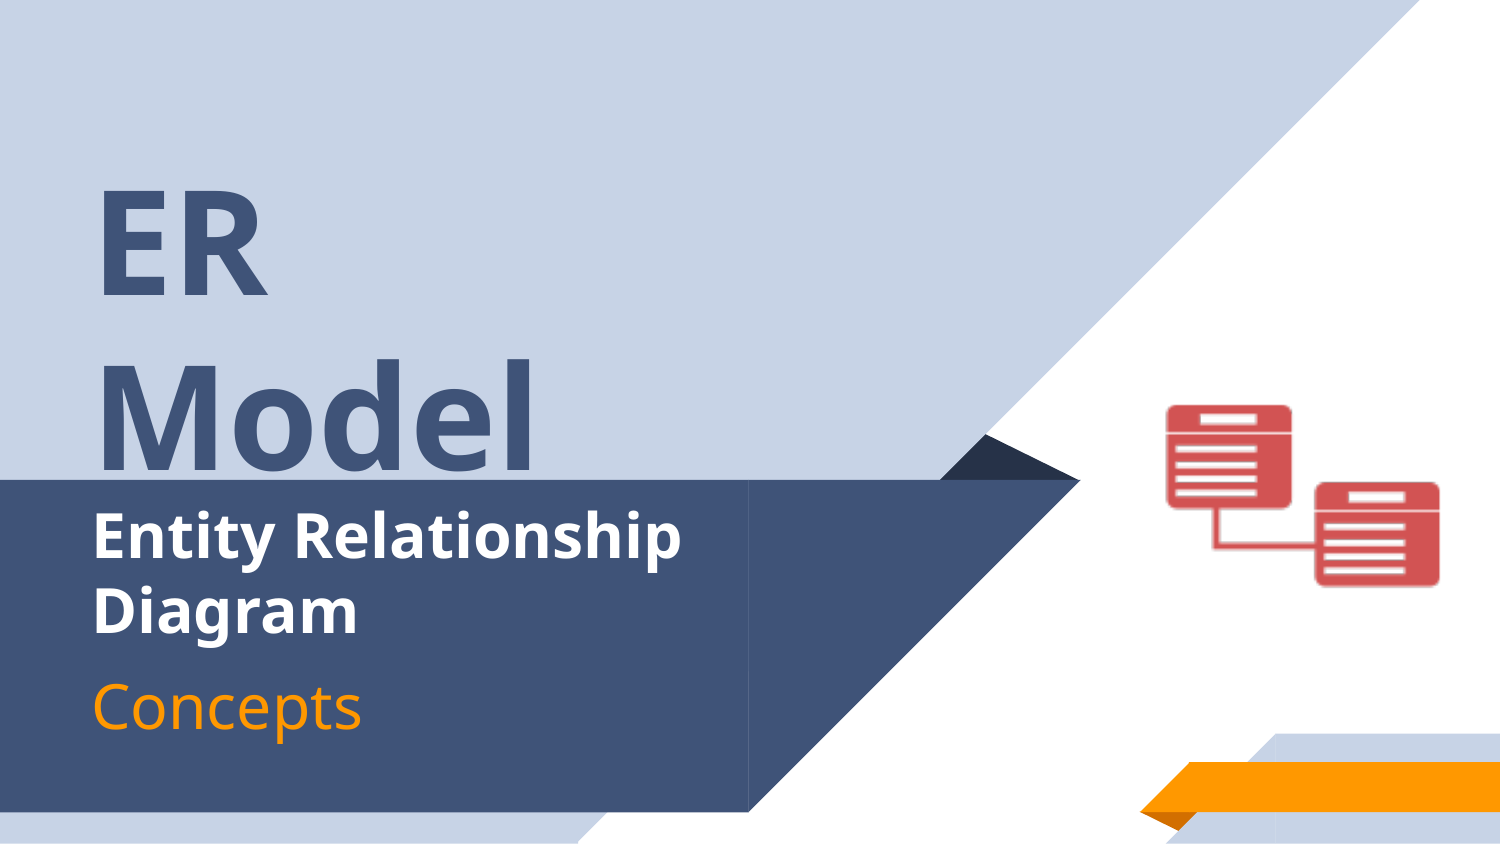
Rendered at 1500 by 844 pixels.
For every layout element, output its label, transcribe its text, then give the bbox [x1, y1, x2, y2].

text_box ER Model [76, 0, 763, 515]
picture [1139, 371, 1500, 628]
title Entity Relationship Diagram [76, 470, 925, 662]
subtitle Concepts [76, 652, 748, 781]
